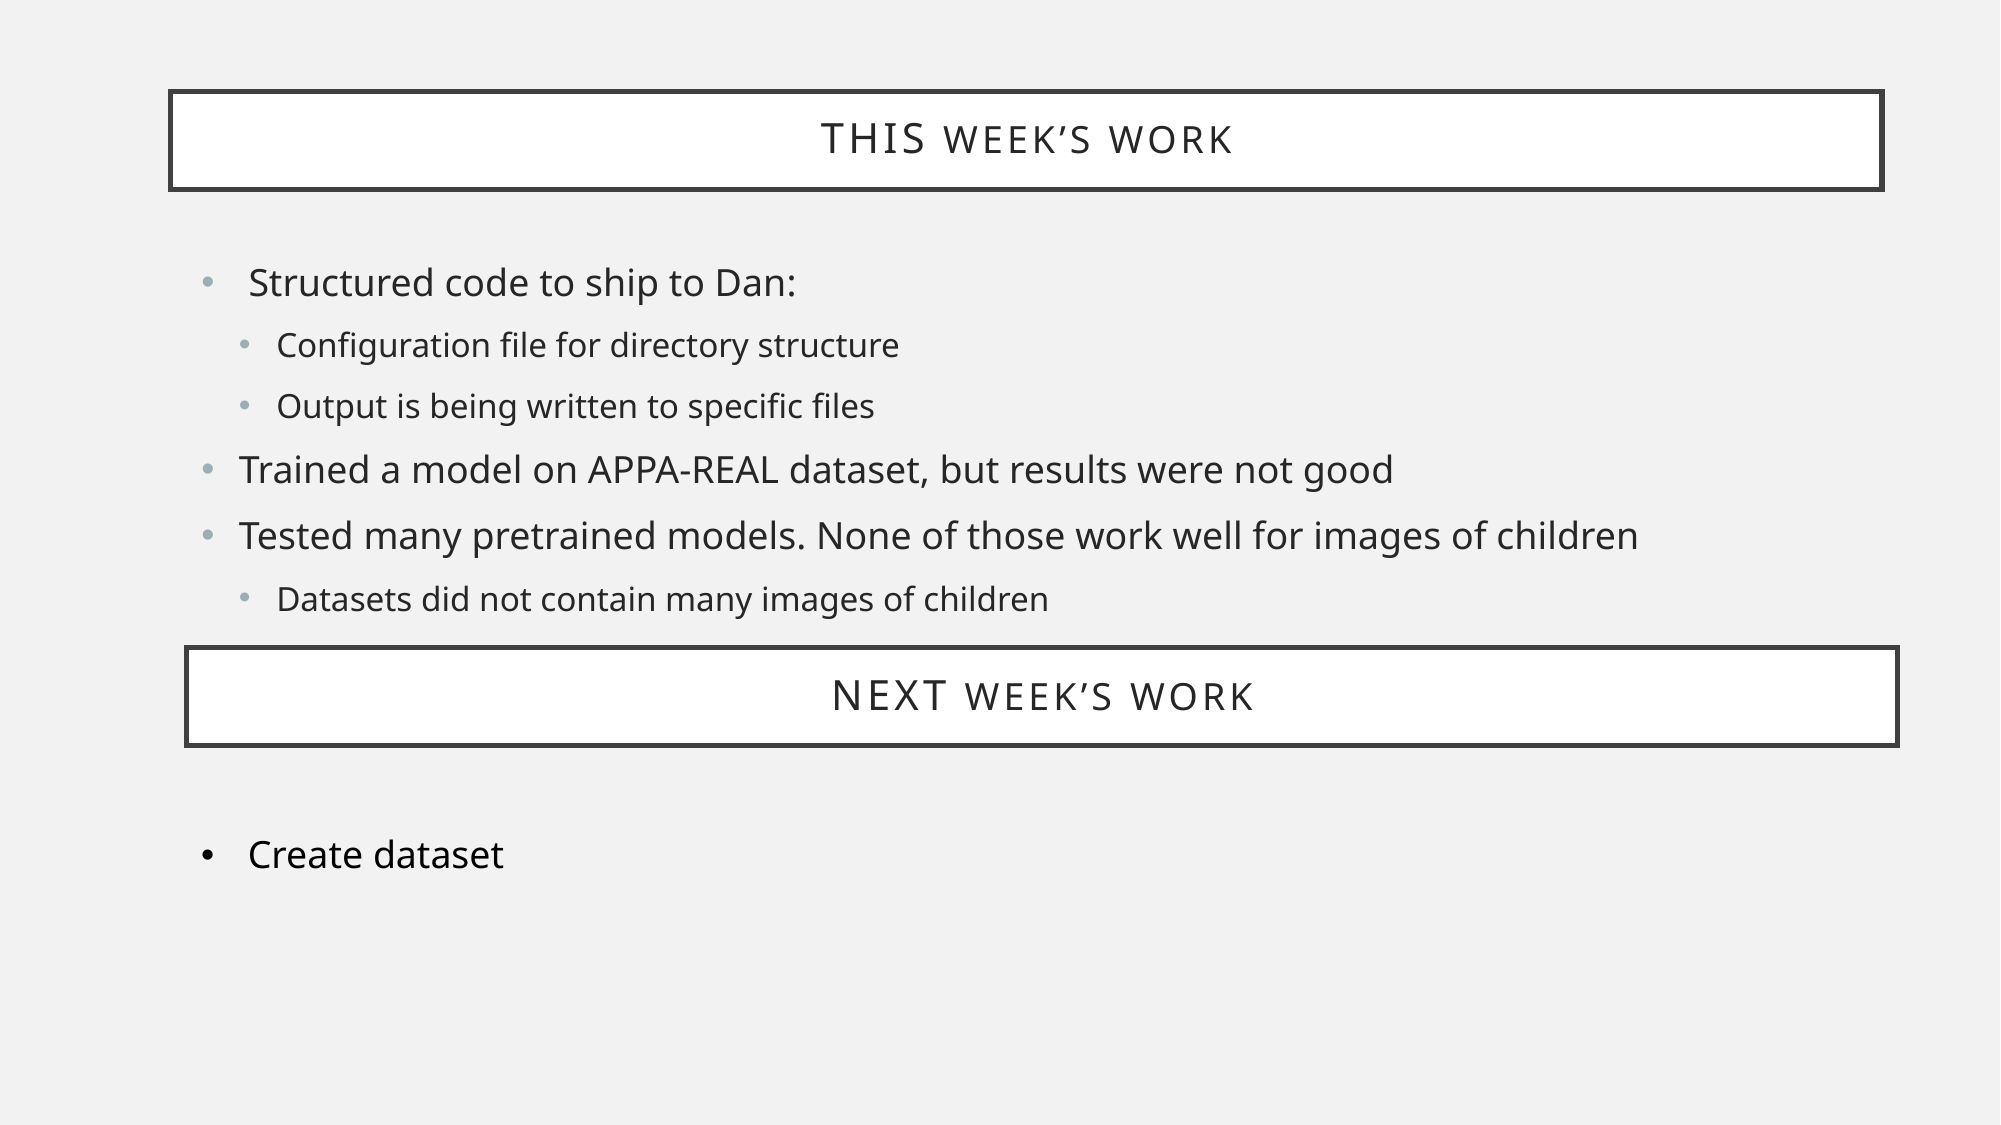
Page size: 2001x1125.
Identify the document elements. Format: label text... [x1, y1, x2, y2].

list Structured code to ship to Dan: Configuration file for directory structure Output is being written to specific files Trained a model on APPA-REAL dataset, but results were not good Tested many pretrained models. None of those work well for images of children Datasets did not contain many images of children [186, 251, 1898, 635]
title This week’s work [168, 89, 1885, 192]
text_box Next week’s work [186, 647, 1898, 746]
text_box Create dataset [186, 824, 1883, 884]
